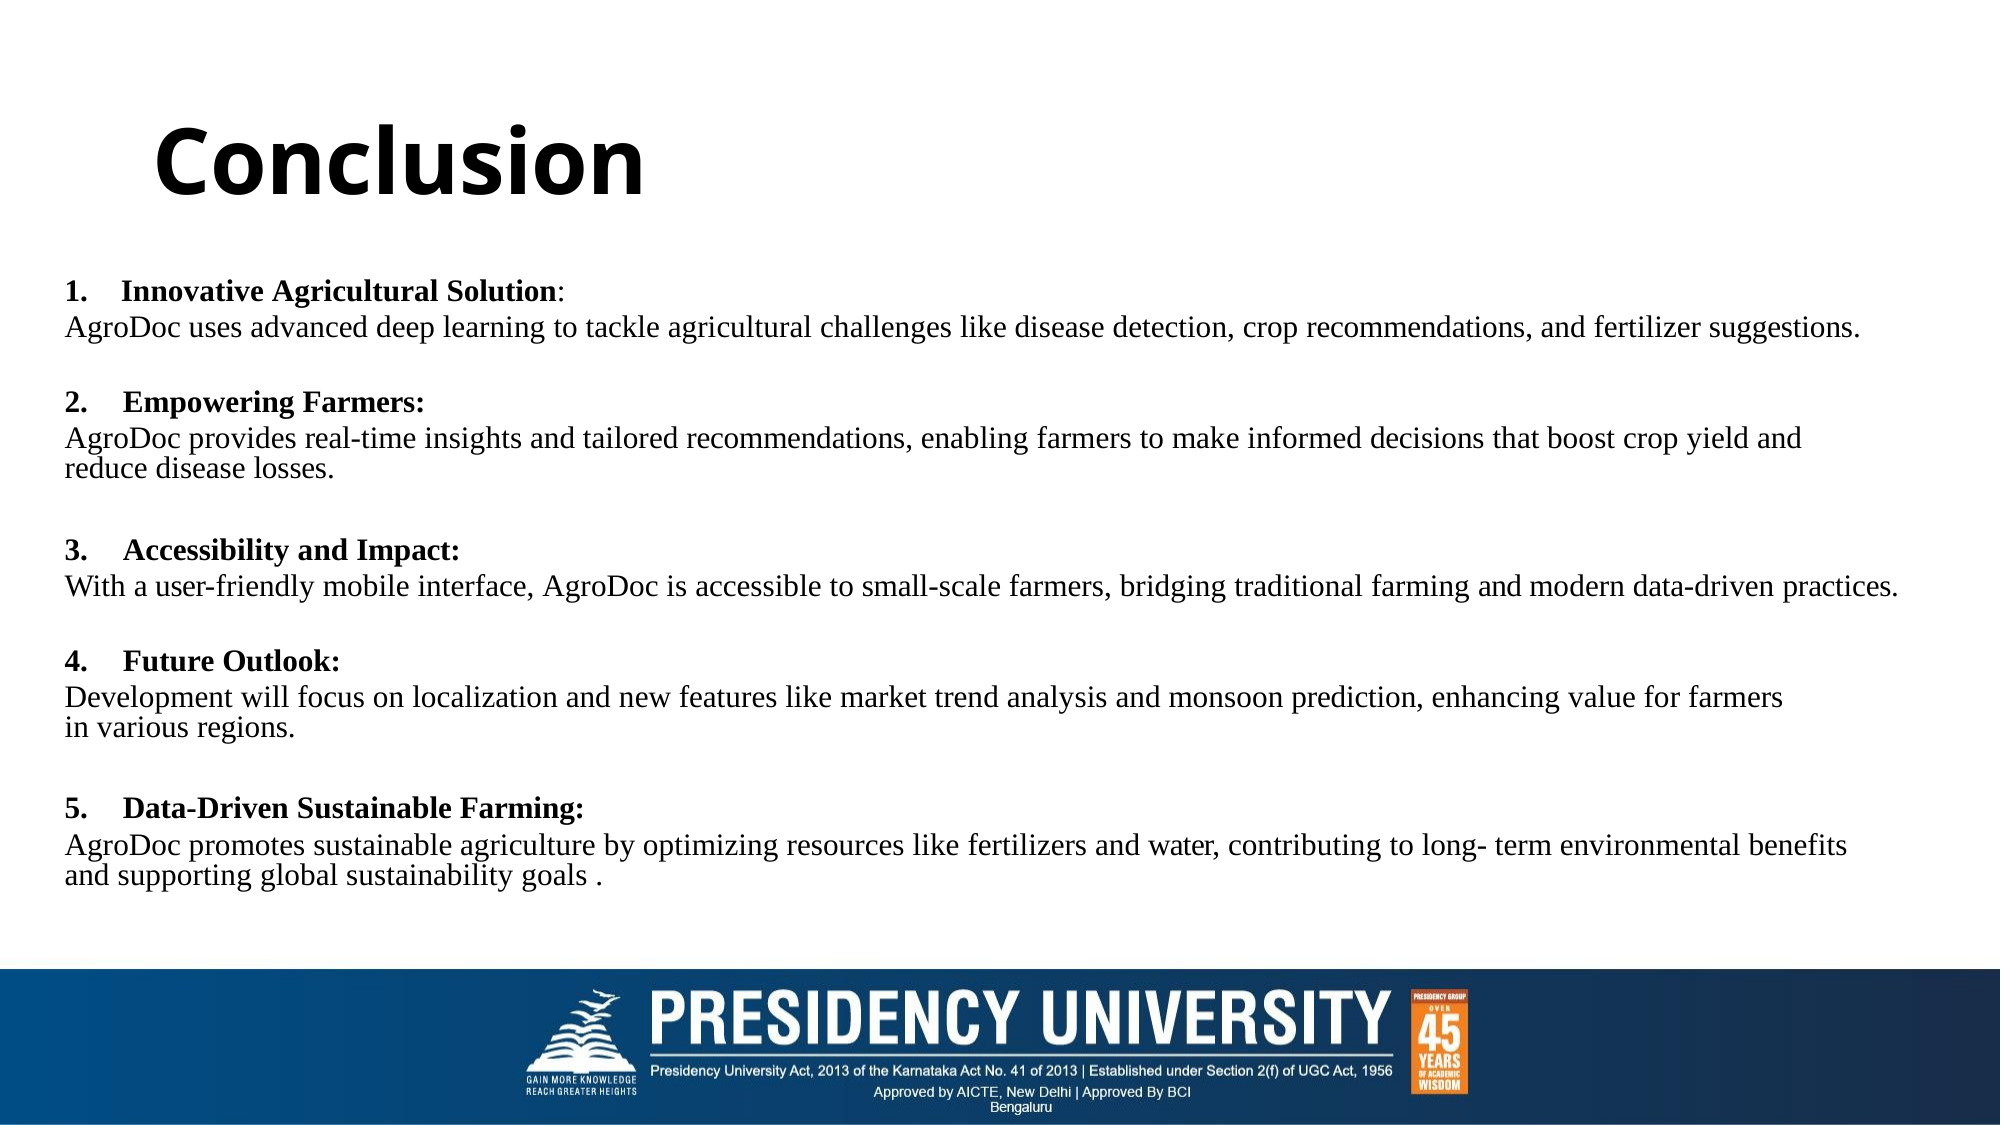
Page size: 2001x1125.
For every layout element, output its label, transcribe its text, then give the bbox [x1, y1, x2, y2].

list Innovative Agricultural Solution: AgroDoc uses advanced deep learning to tackle agricultural challenges like disease detection, crop recommendations, and fertilizer suggestions. Empowering Farmers: AgroDoc provides real-time insights and tailored recommendations, enabling farmers to make informed decisions that boost crop yield and reduce disease losses. Accessibility and Impact: With a user-friendly mobile interface, AgroDoc is accessible to small-scale farmers, bridging traditional farming and modern data-driven practices. Future Outlook: Development will focus on localization and new features like market trend analysis and monsoon prediction, enhancing value for farmers in various regions. Data-Driven Sustainable Farming: AgroDoc promotes sustainable agriculture by optimizing resources like fertilizers and water, contributing to long- term environmental benefits and supporting global sustainability goals . [62, 265, 1941, 906]
title Conclusion [150, 45, 1617, 265]
picture [0, 958, 2000, 1125]
